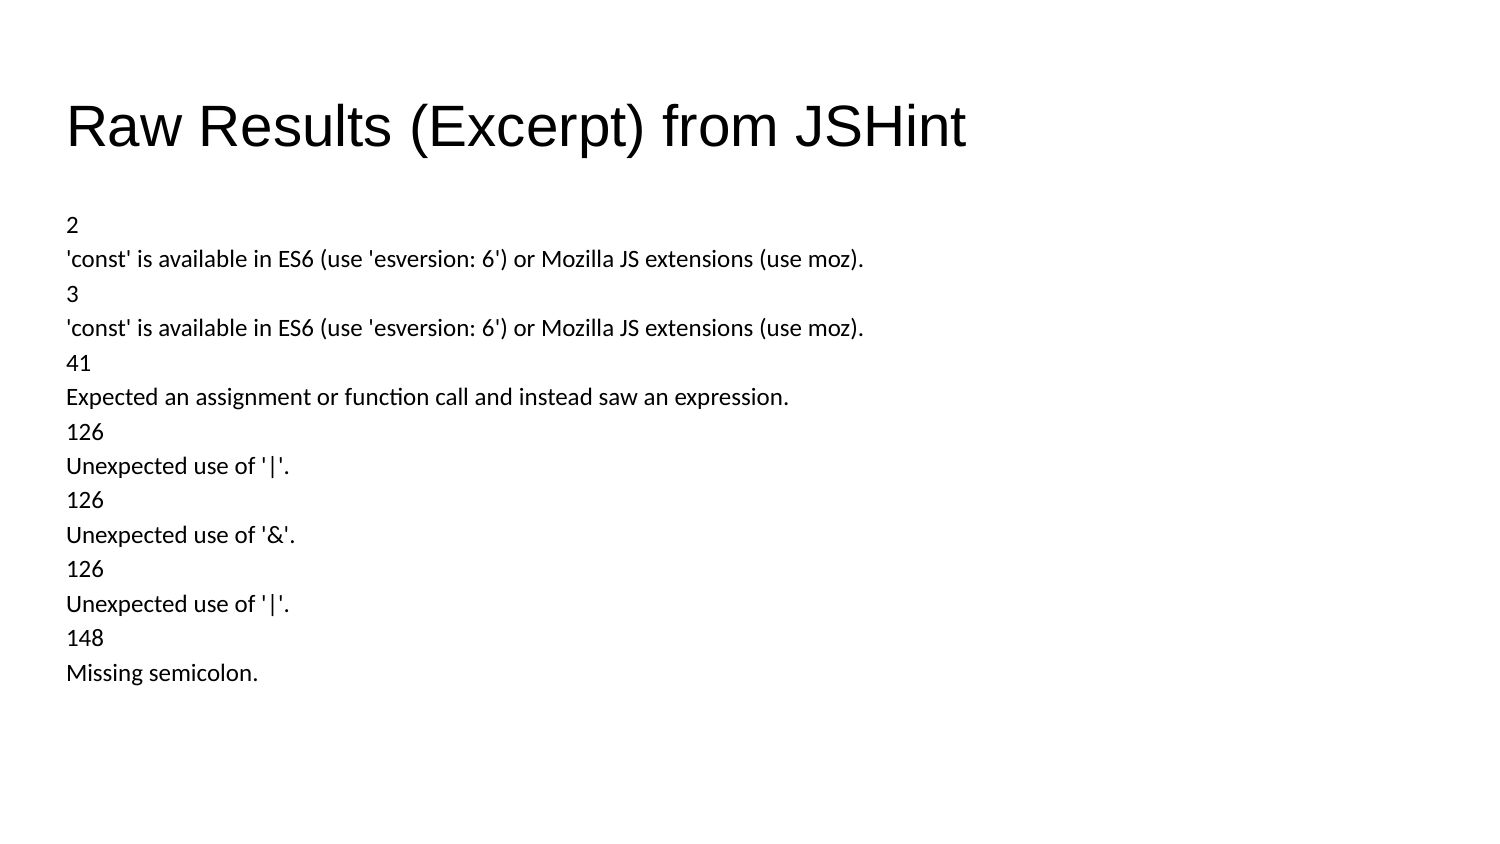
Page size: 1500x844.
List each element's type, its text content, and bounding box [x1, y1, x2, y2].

list 2 'const' is available in ES6 (use 'esversion: 6') or Mozilla JS extensions (use moz). 3 'const' is available in ES6 (use 'esversion: 6') or Mozilla JS extensions (use moz). 41 Expected an assignment or function call and instead saw an expression. 126 Unexpected use of '|'. 126 Unexpected use of '&'. 126 Unexpected use of '|'. 148 Missing semicolon. [51, 189, 1449, 750]
title Raw Results (Excerpt) from JSHint [51, 72, 1449, 167]
